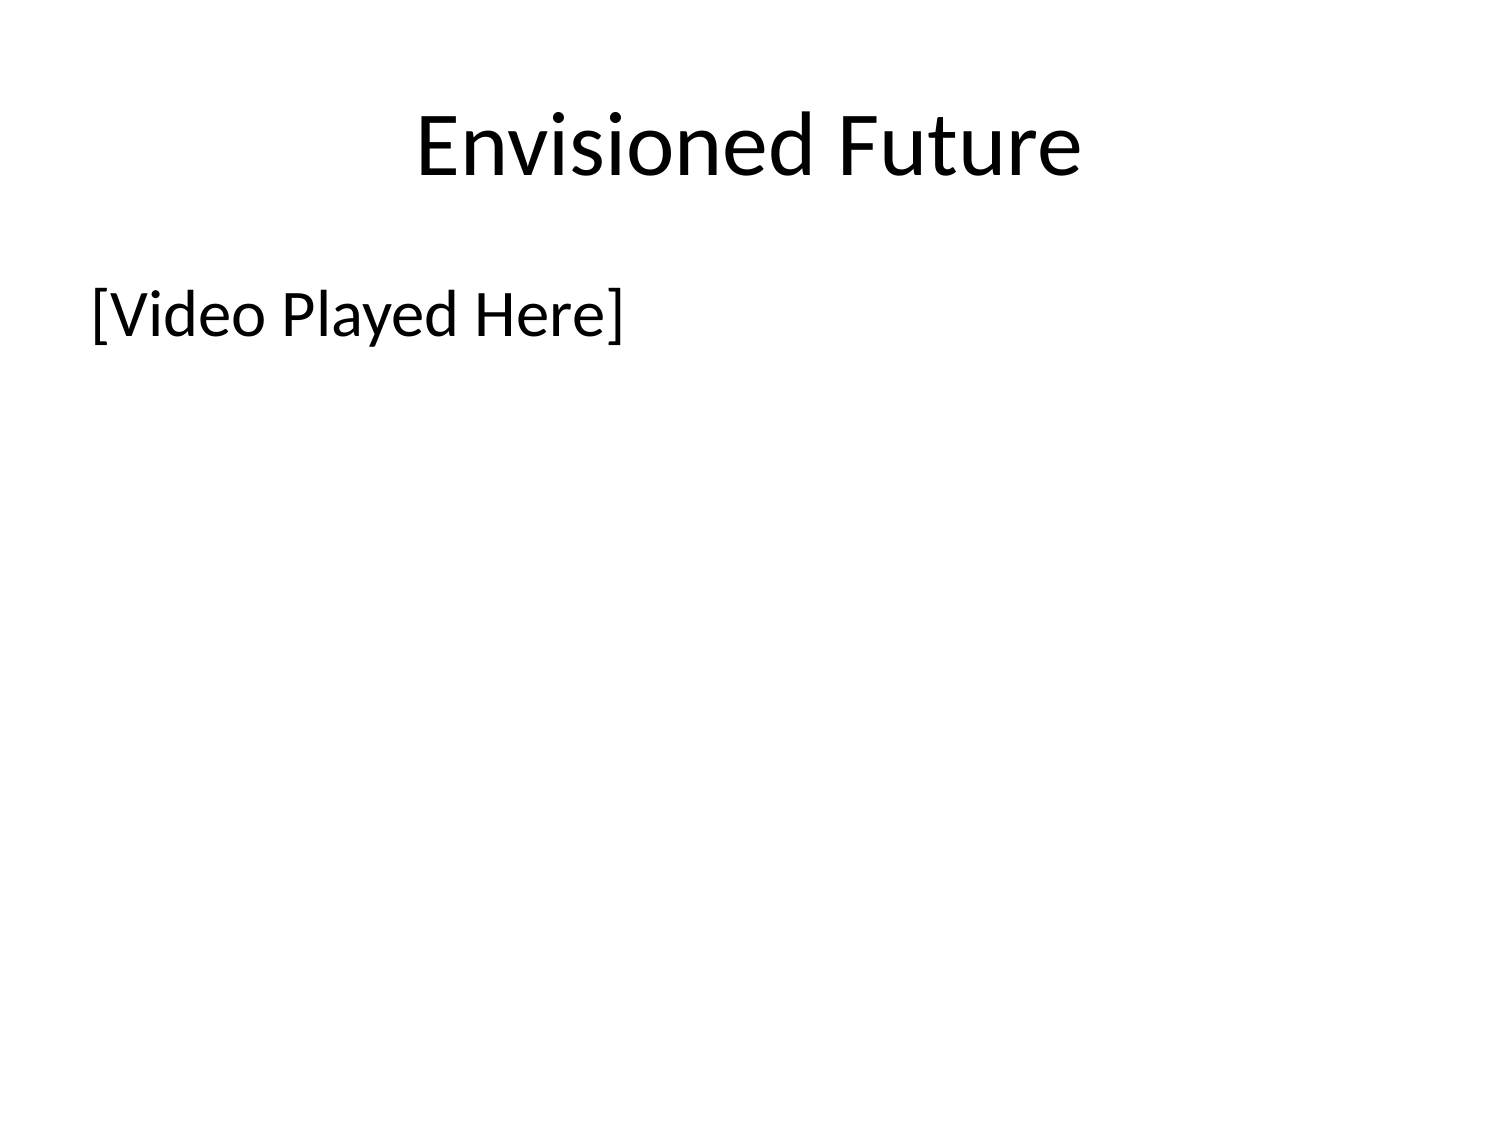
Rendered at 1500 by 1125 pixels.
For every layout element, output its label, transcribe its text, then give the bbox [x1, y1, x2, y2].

list [Video Played Here] [74, 262, 1426, 1006]
title Envisioned Future [74, 44, 1426, 233]
